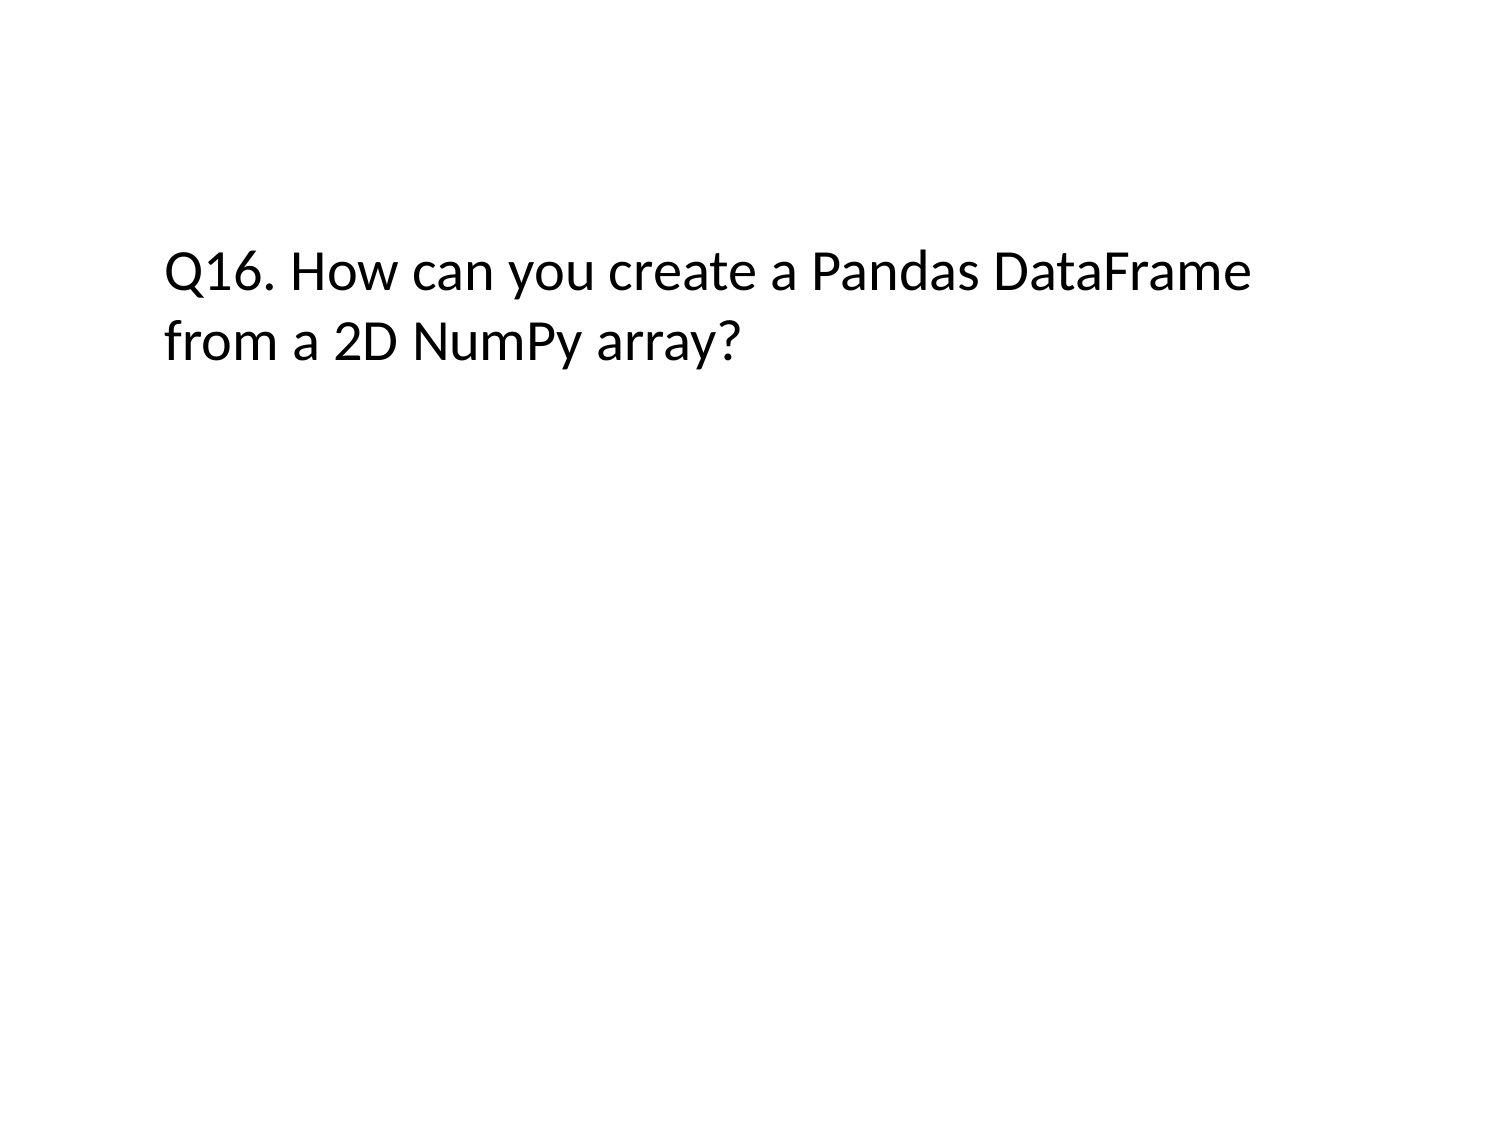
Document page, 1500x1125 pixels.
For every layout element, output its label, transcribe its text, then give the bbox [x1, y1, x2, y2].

text_box Q16. How can you create a Pandas DataFrame from a 2D NumPy array? [149, 224, 1350, 380]
